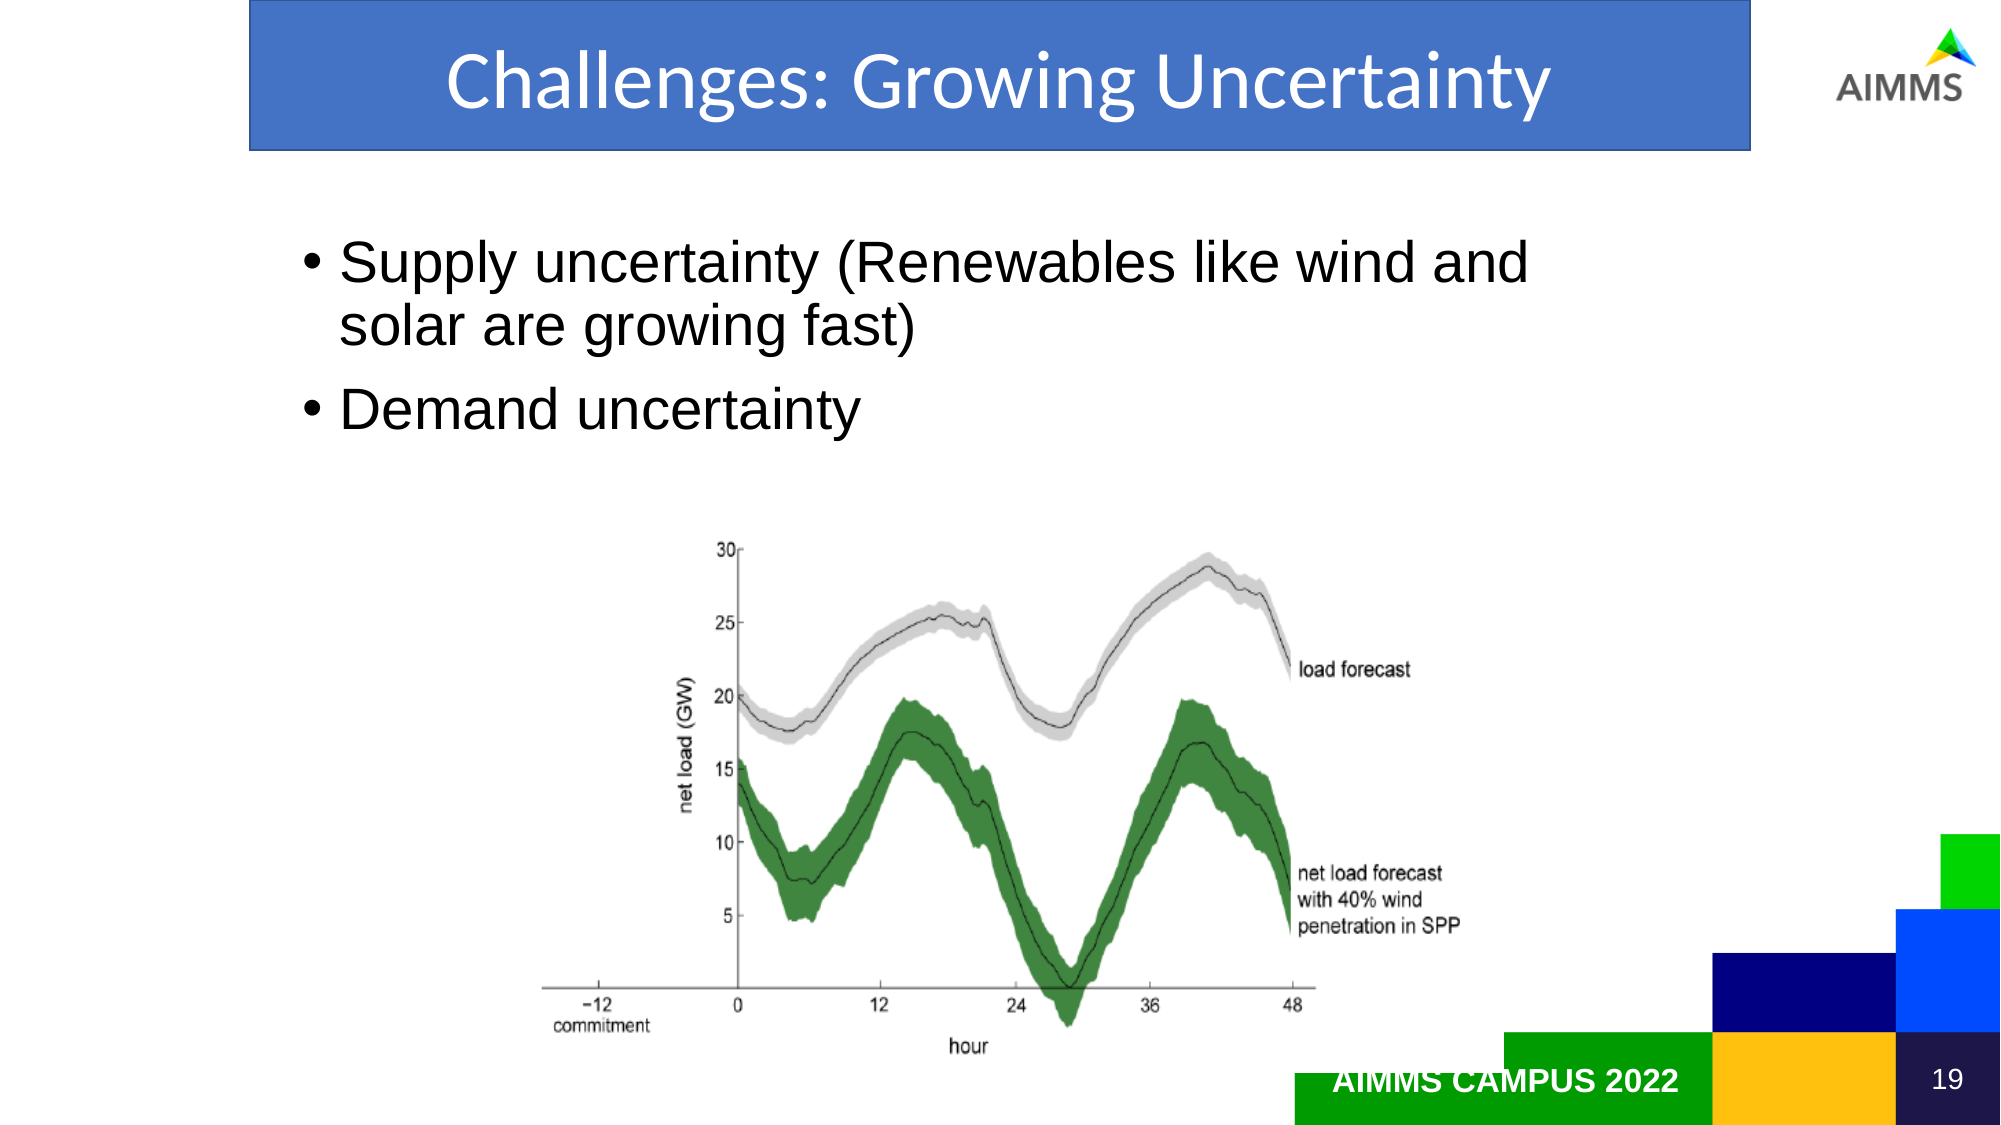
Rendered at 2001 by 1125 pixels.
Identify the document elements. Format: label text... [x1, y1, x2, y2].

text_box Challenges: Growing Uncertainty [249, 0, 1751, 151]
slide_number 19 [1907, 1047, 1989, 1108]
picture [0, 0, 2000, 1125]
list Supply uncertainty (Renewables like wind and solar are growing fast) Demand uncertainty [287, 224, 1638, 1005]
